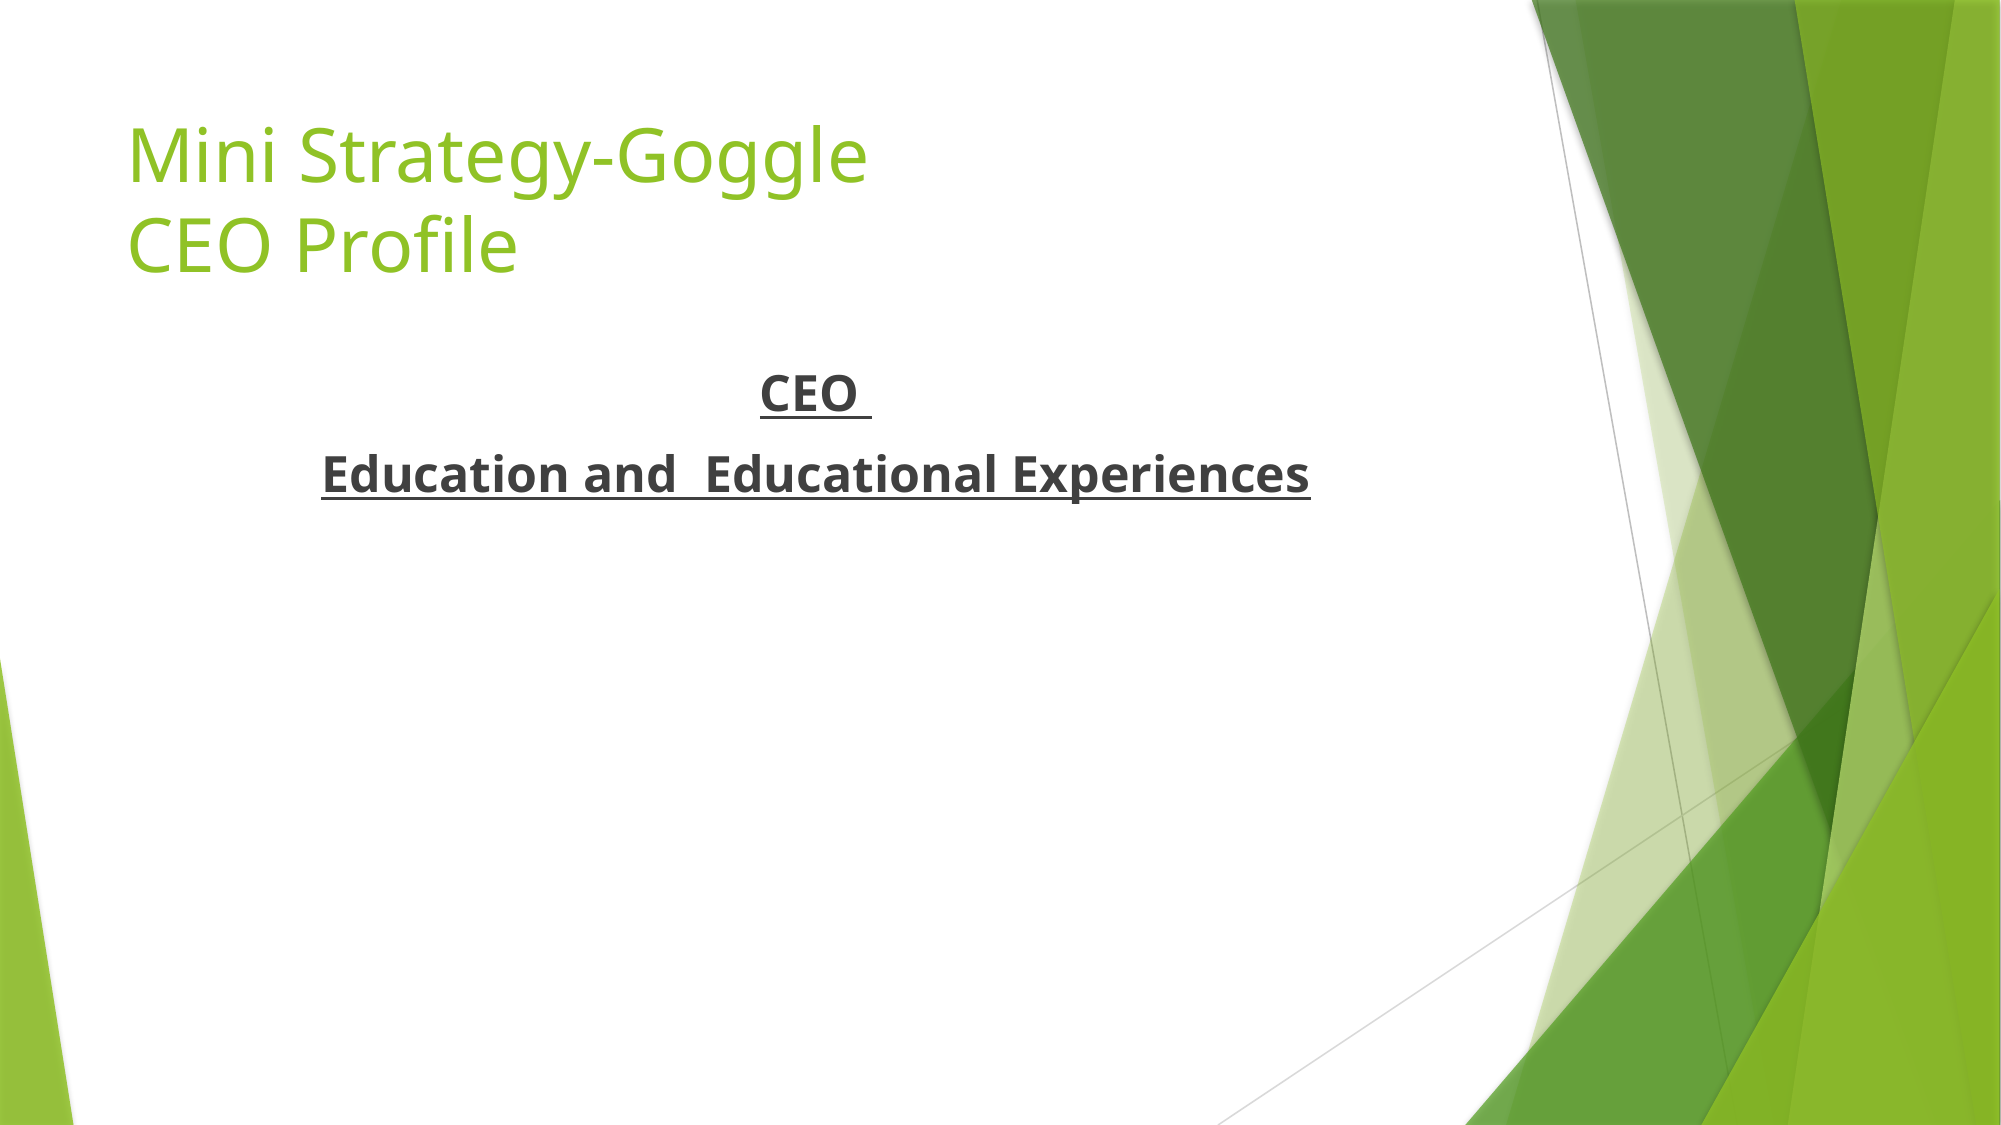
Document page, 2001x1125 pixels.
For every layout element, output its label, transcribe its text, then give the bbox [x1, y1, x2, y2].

title Mini Strategy-Goggle CEO Profile [111, 99, 1522, 317]
list CEO Education and Educational Experiences [111, 354, 1522, 992]
